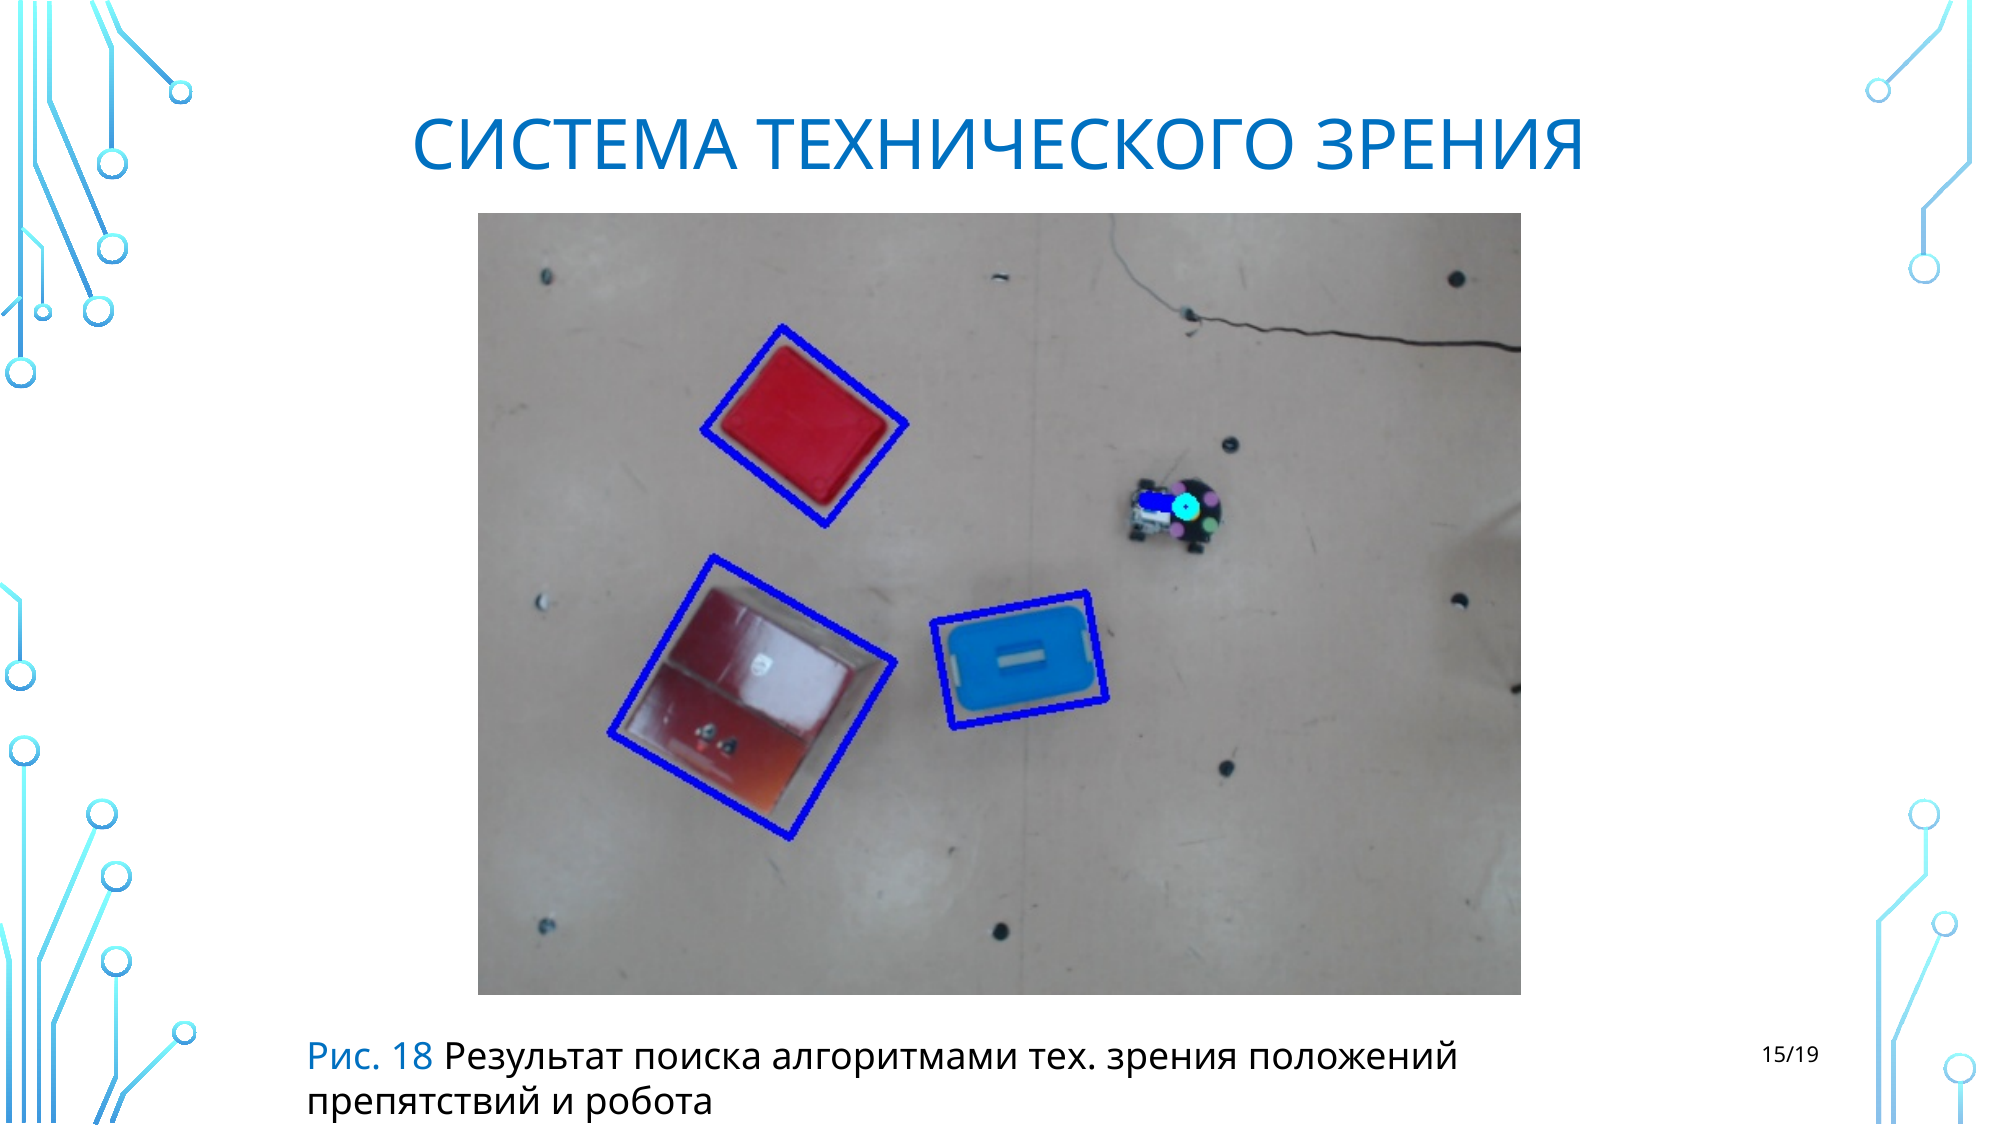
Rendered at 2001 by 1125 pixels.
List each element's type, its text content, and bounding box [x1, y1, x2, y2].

slide_number 15/19 [1708, 1024, 1835, 1085]
title Система Технического зрения [187, 101, 1813, 192]
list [478, 213, 1521, 996]
text_box Рис. 18 Результат поиска алгоритмами тех. зрения положений препятствий и робота [291, 1024, 1708, 1125]
